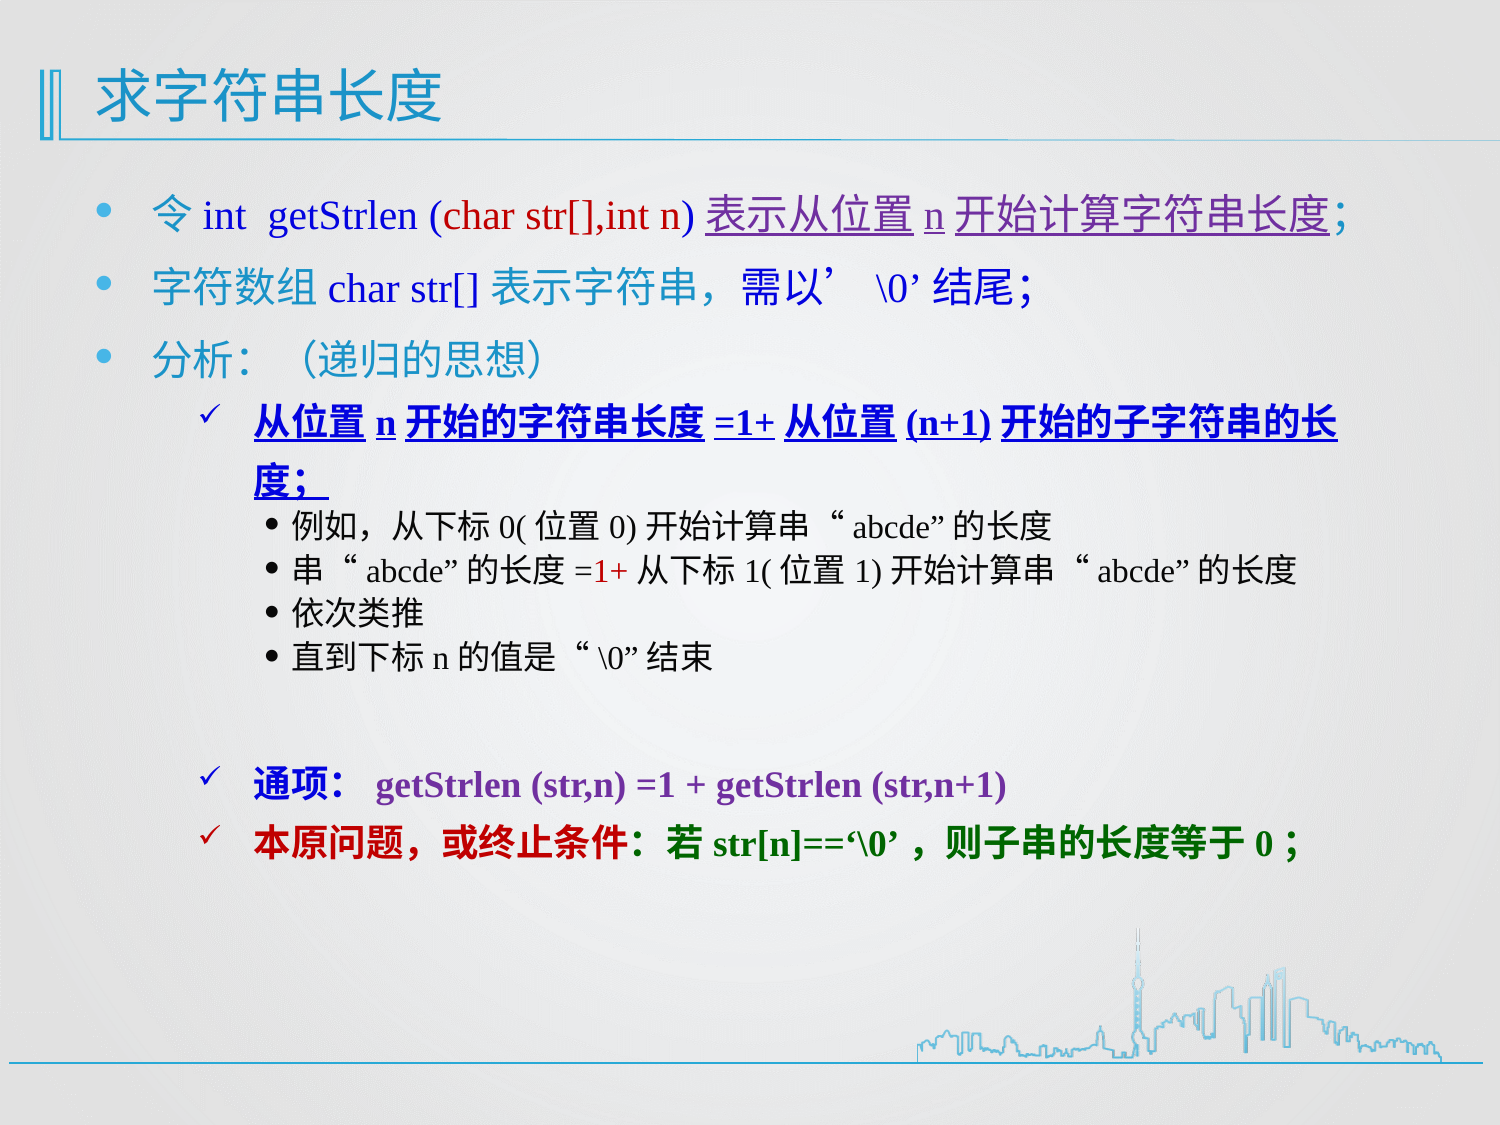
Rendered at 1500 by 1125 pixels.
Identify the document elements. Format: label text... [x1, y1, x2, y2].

picture [0, 0, 1500, 1125]
list 令int getStrlen (char str[],int n)表示从位置n开始计算字符串长度； 字符数组char str[]表示字符串，需以’\0’结尾； 分析：（递归的思想） 从位置n开始的字符串长度=1+从位置(n+1)开始的子字符串的长度； 例如，从下标0(位置0)开始计算串“abcde”的长度 串“abcde”的长度=1+从下标1(位置1)开始计算串“abcde”的长度 依次类推 直到下标n的值是“\0”结束 通项：getStrlen (str,n) =1 + getStrlen (str,n+1) 本原问题，或终止条件：若str[n]==‘\0’，则子串的长度等于0； [79, 186, 1407, 1063]
title 求字符串长度 [79, 41, 1407, 138]
